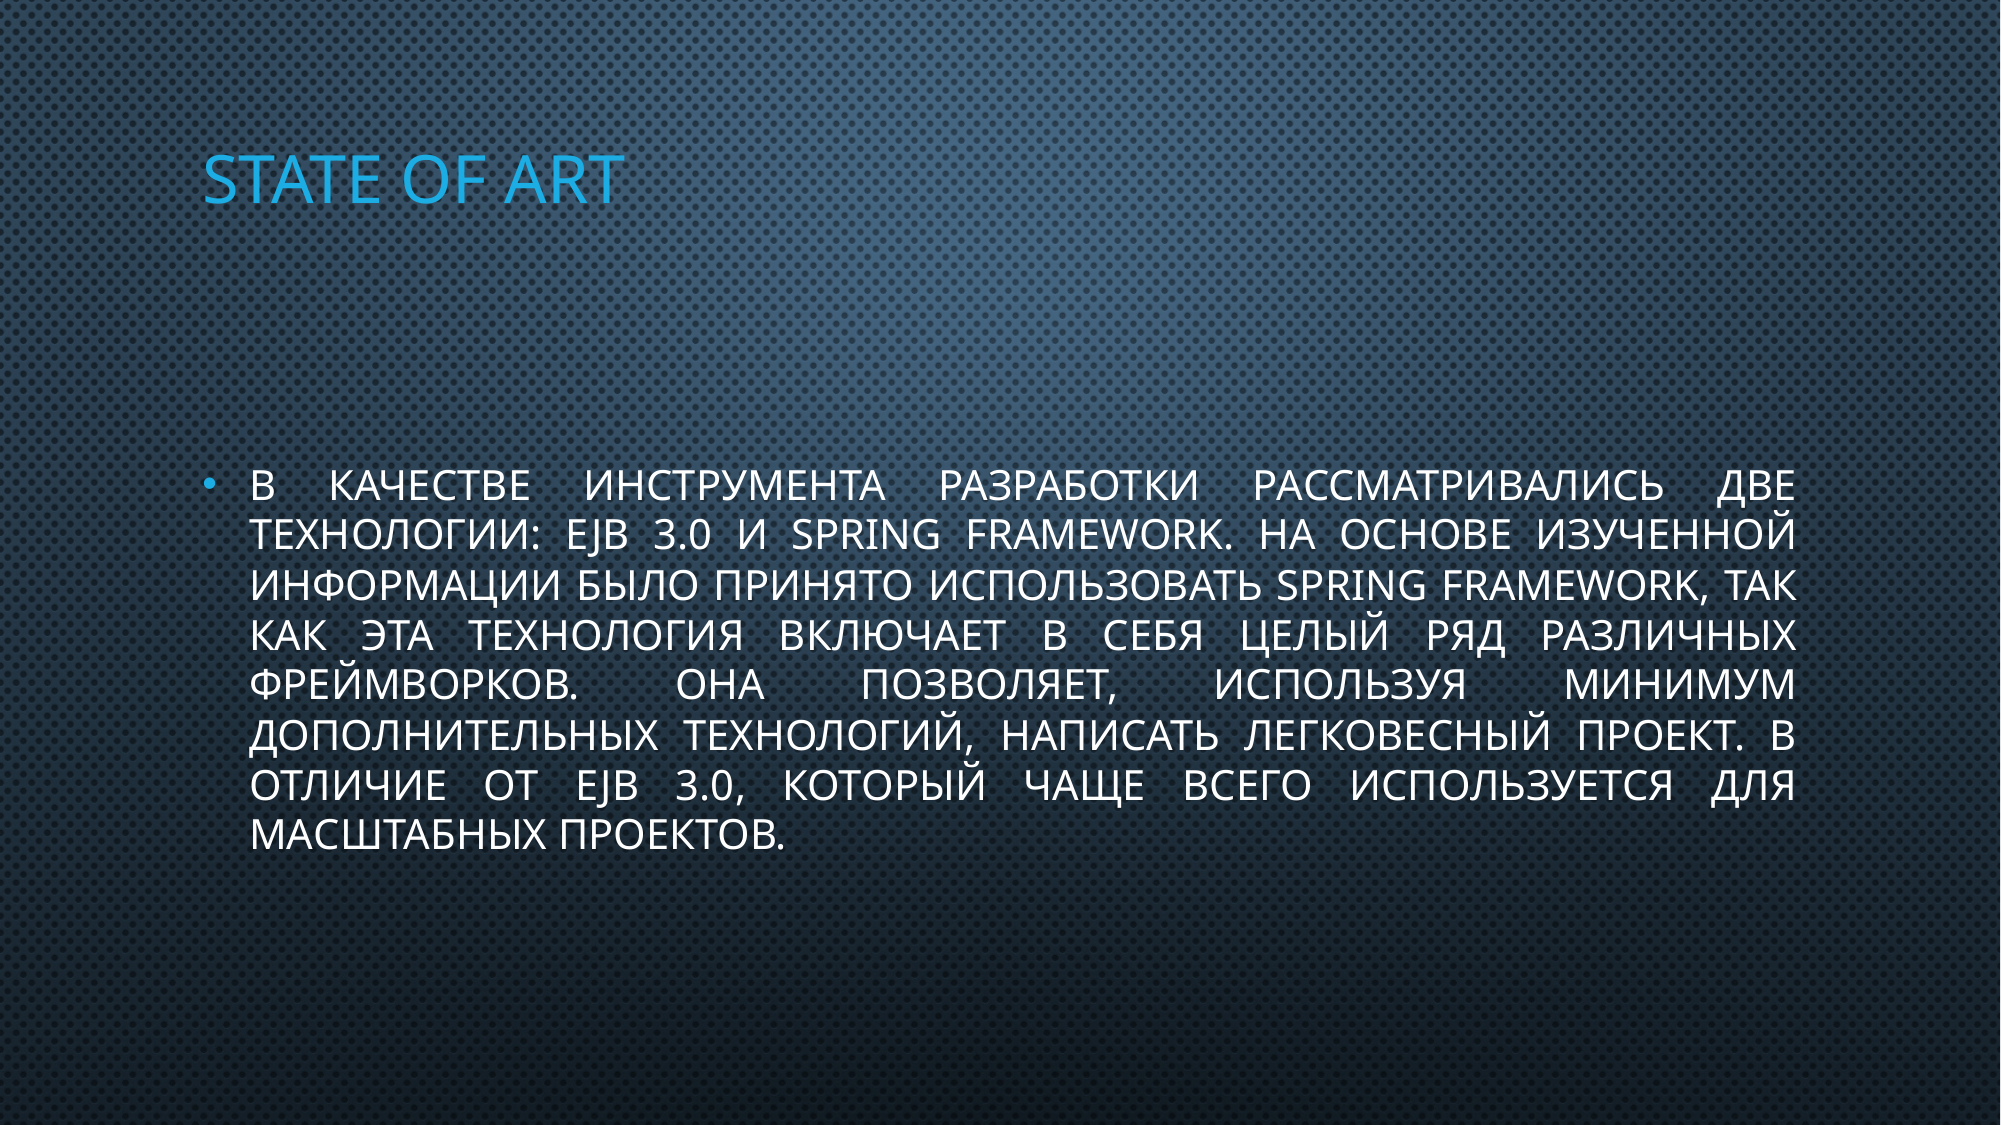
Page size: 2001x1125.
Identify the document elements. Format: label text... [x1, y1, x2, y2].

list В качестве инструмента разработки рассматривались две технологии: EJB 3.0 и Spring Framework. На основе изученной информации было принято использовать Spring Framework, так как эта технология включает в себя целый ряд различных фреймворков. Она позволяет, используя минимум дополнительных технологий, написать легковесный проект. В отличие от EJB 3.0, который чаще всего используется для масштабных проектов. [187, 437, 1813, 950]
title State of Art [187, 94, 1813, 260]
